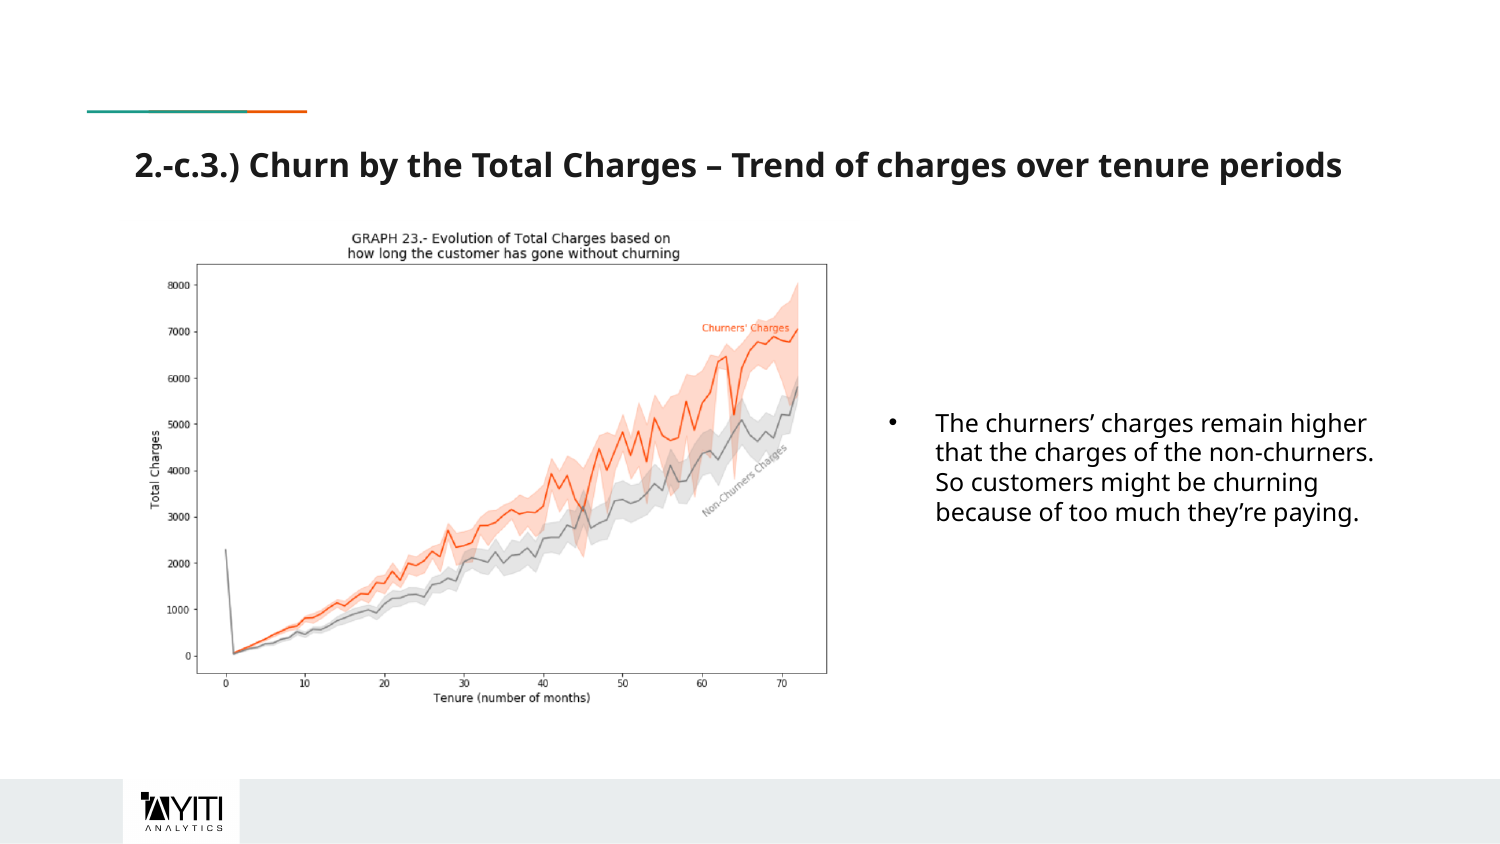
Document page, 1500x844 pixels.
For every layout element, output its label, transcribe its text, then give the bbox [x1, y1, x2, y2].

picture [122, 779, 240, 844]
text_box The churners’ charges remain higher that the charges of the non-churners. So customers might be churning because of too much they’re paying. [873, 399, 1395, 535]
picture [119, 220, 860, 716]
title 2.-c.3.) Churn by the Total Charges – Trend of charges over tenure periods [119, 128, 1381, 217]
